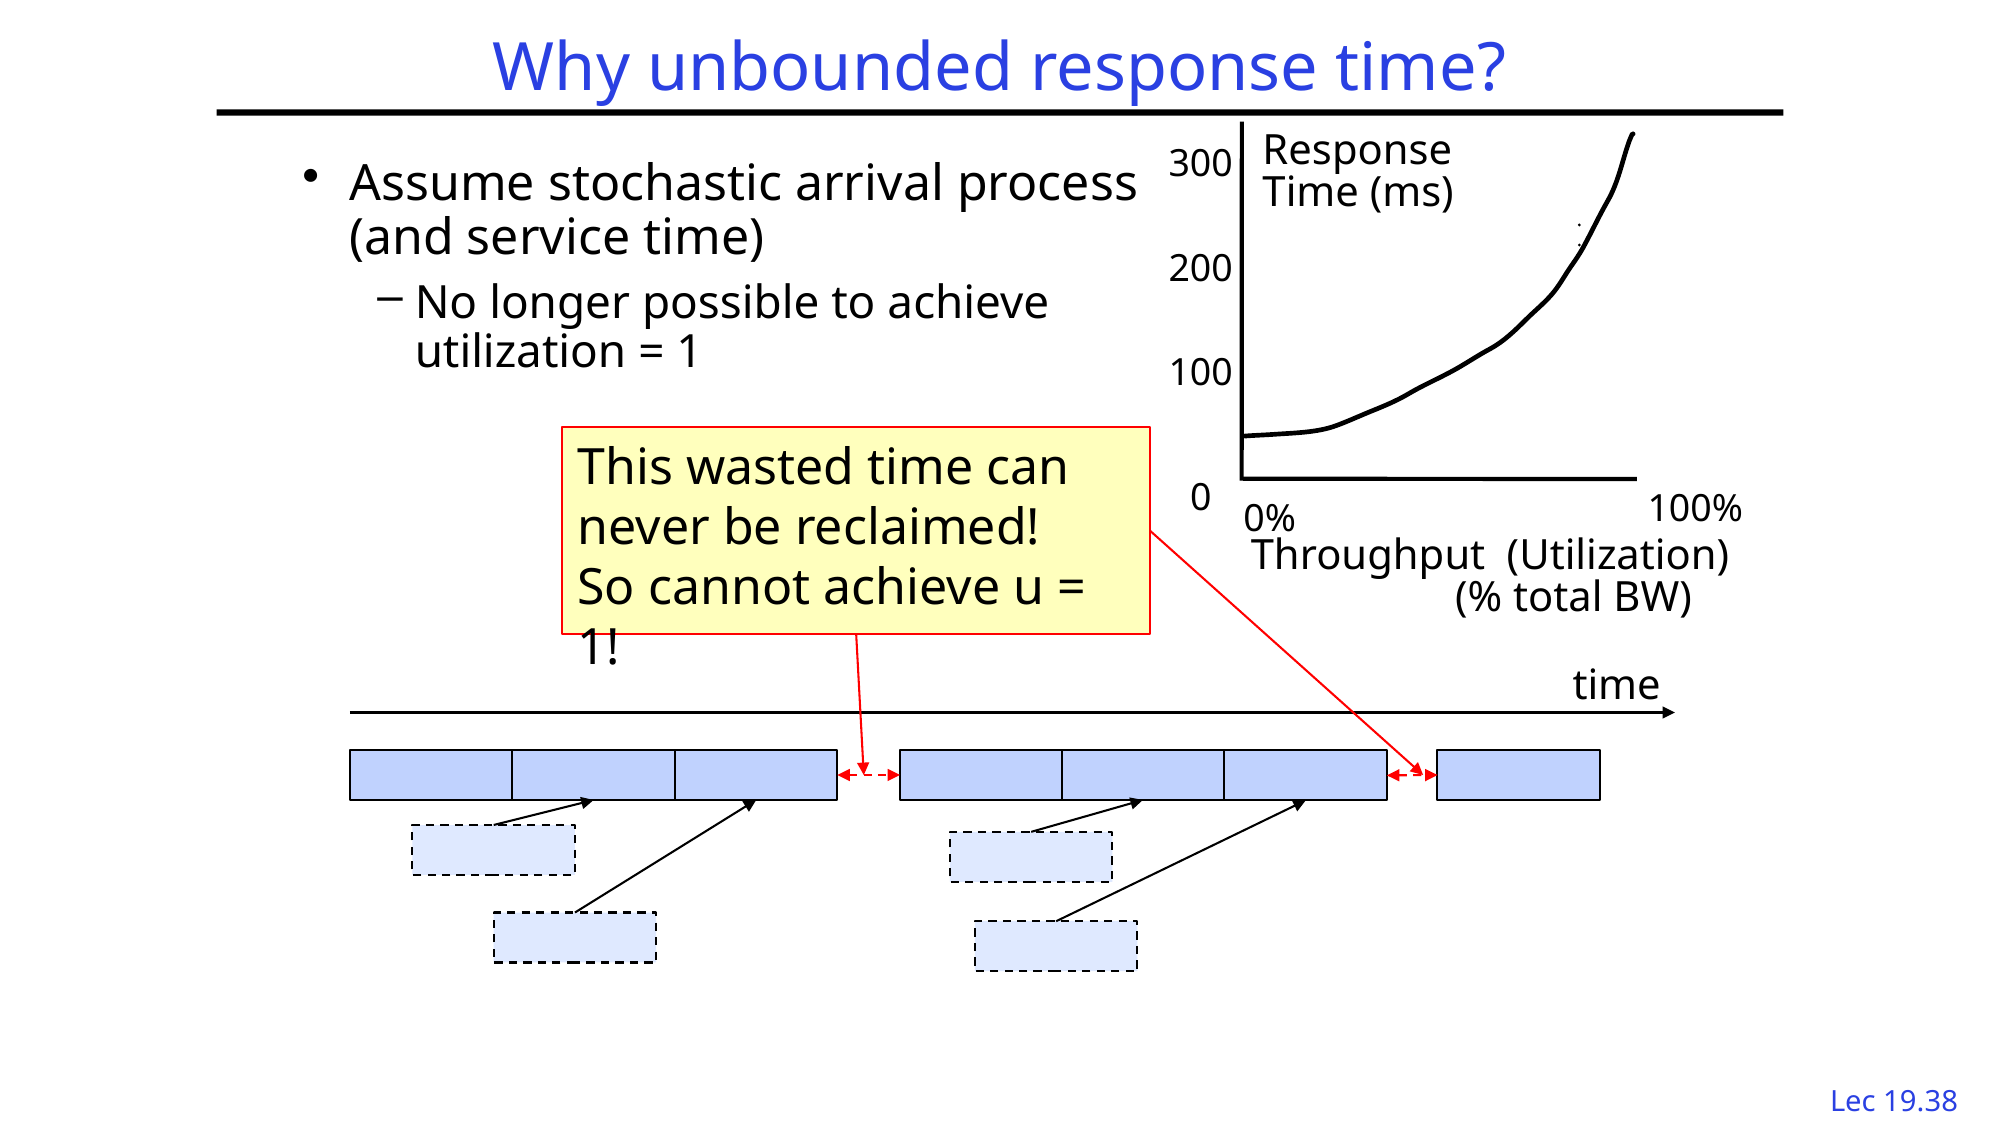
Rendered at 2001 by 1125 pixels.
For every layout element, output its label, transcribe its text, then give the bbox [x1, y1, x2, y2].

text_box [1149, 530, 1424, 776]
text_box This wasted time can never be reclaimed! So cannot achieve u = 1! [562, 427, 1150, 635]
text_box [349, 649, 850, 716]
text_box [493, 749, 838, 913]
title Why unbounded response time? [216, 24, 1784, 113]
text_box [1030, 749, 1388, 920]
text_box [1428, 649, 1676, 716]
text_box [974, 921, 1138, 972]
text_box [899, 750, 1028, 800]
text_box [1158, 121, 1755, 626]
text_box [493, 921, 657, 963]
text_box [869, 649, 1144, 716]
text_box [855, 633, 864, 776]
text_box [949, 831, 1025, 882]
text_box [1437, 750, 1600, 800]
list Assume stochastic arrival process (and service time) No longer possible to achieve utilization = 1 [287, 149, 1153, 575]
text_box [349, 750, 491, 800]
text_box [412, 825, 488, 875]
